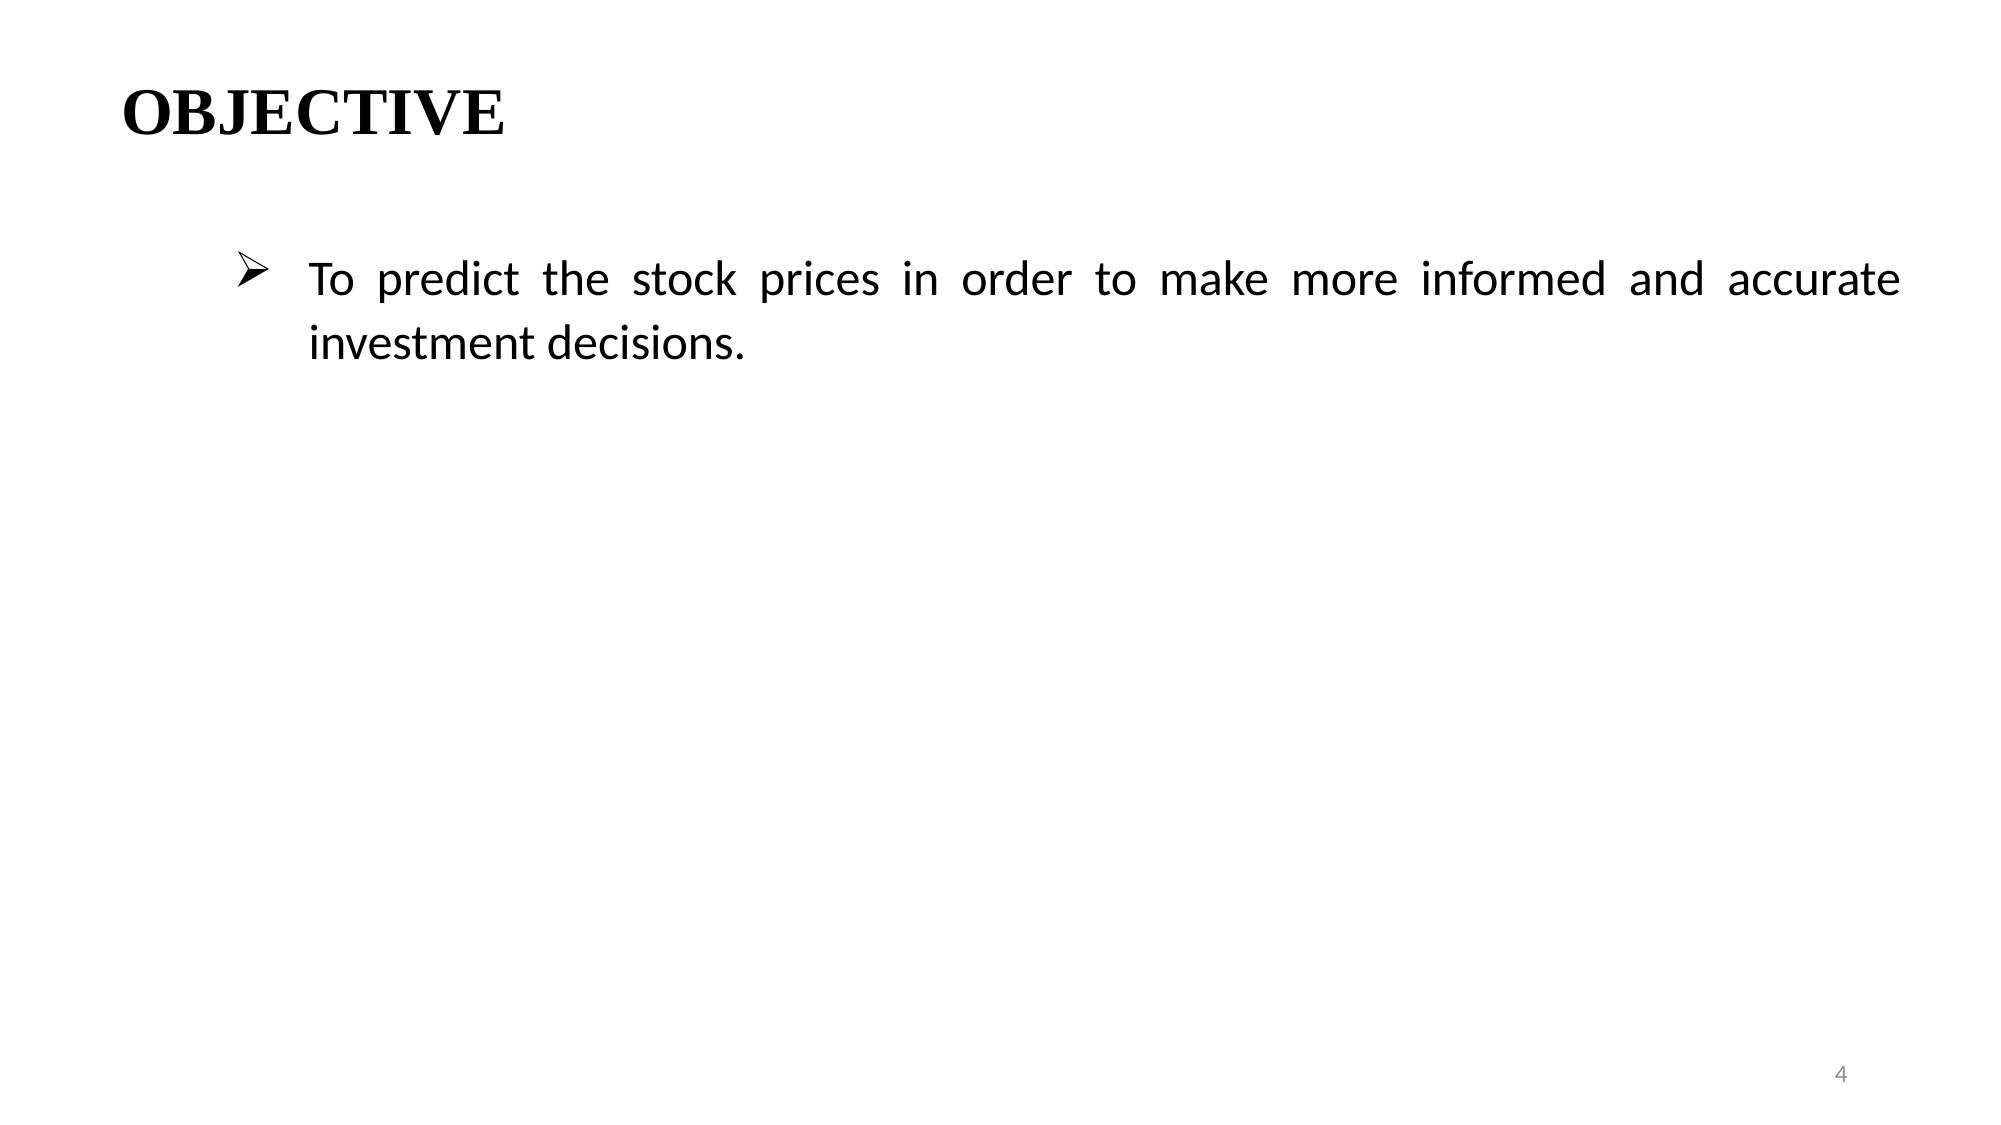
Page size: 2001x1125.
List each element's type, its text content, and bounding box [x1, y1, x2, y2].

slide_number 4 [1412, 1042, 1863, 1103]
title OBJECTIVE [106, 36, 1649, 173]
list To predict the stock prices in order to make more informed and accurate investment decisions. [106, 173, 1918, 1103]
